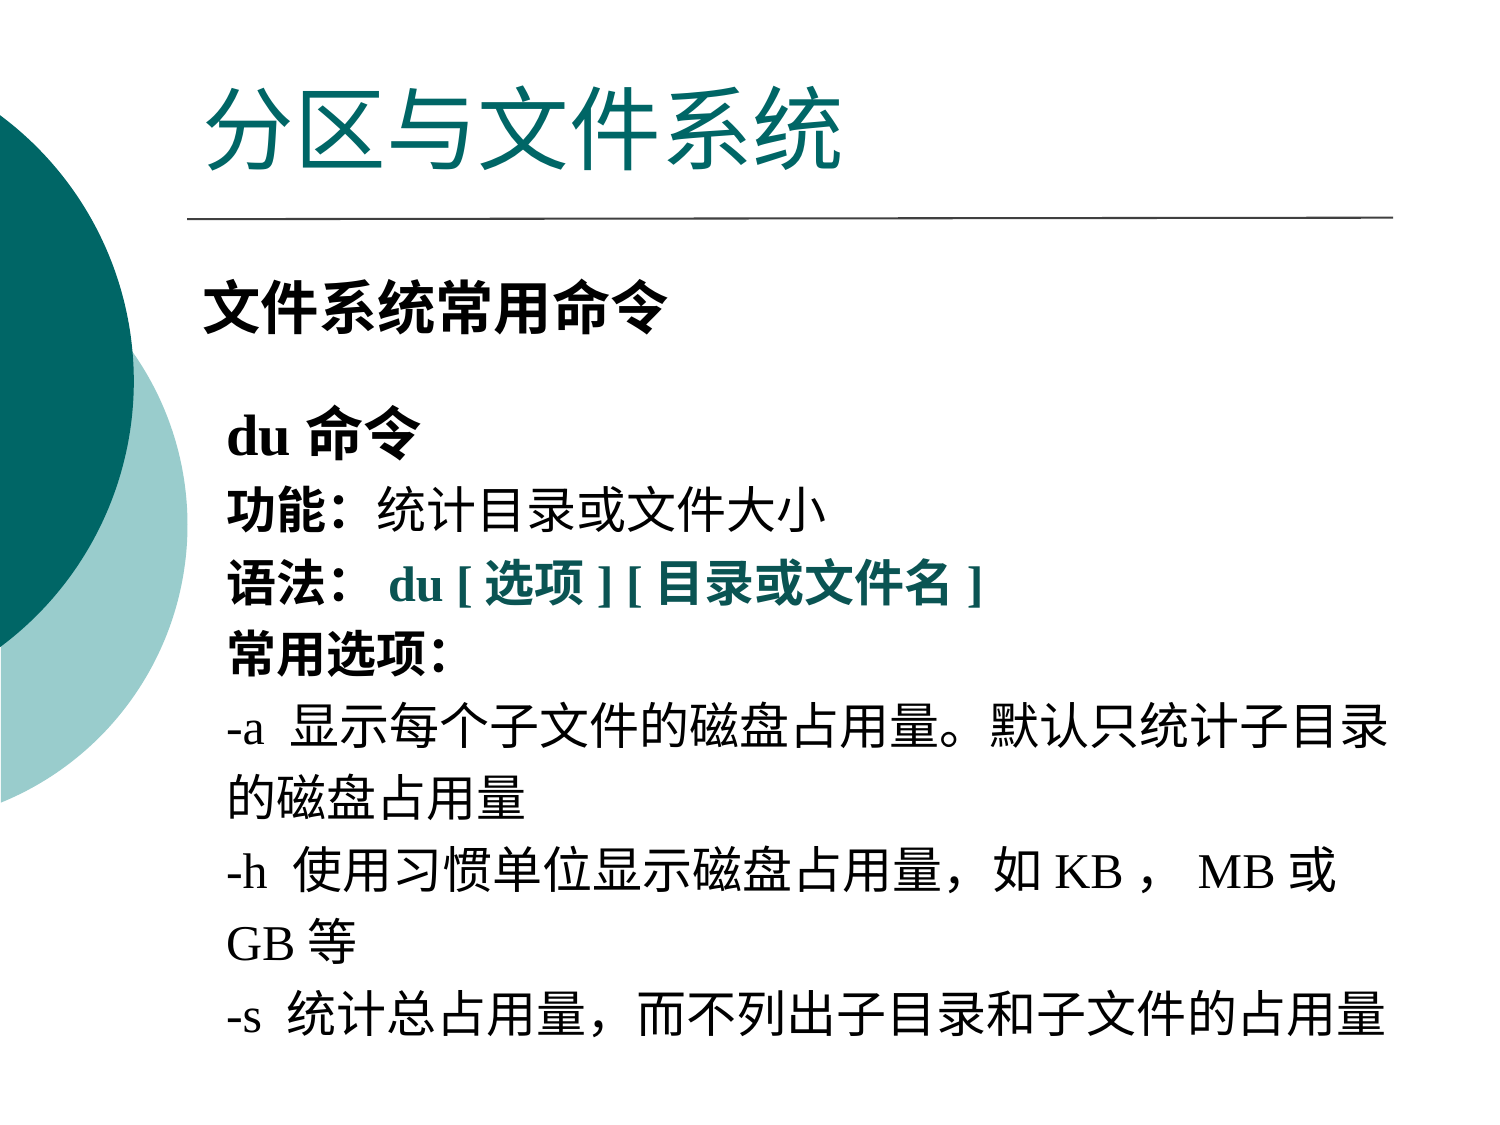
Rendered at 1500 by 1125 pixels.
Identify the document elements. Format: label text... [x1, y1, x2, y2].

text_box 分区与文件系统 [187, 25, 1397, 243]
text_box du命令 功能：统计目录或文件大小 语法：du [选项] [目录或文件名] 常用选项： -a 显示每个子文件的磁盘占用量。默认只统计子目录的磁盘占用量 -h 使用习惯单位显示磁盘占用量，如KB，MB或GB等 -s 统计总占用量，而不列出子目录和子文件的占用量 [211, 389, 1430, 1051]
text_box 文件系统常用命令 [187, 271, 1372, 362]
